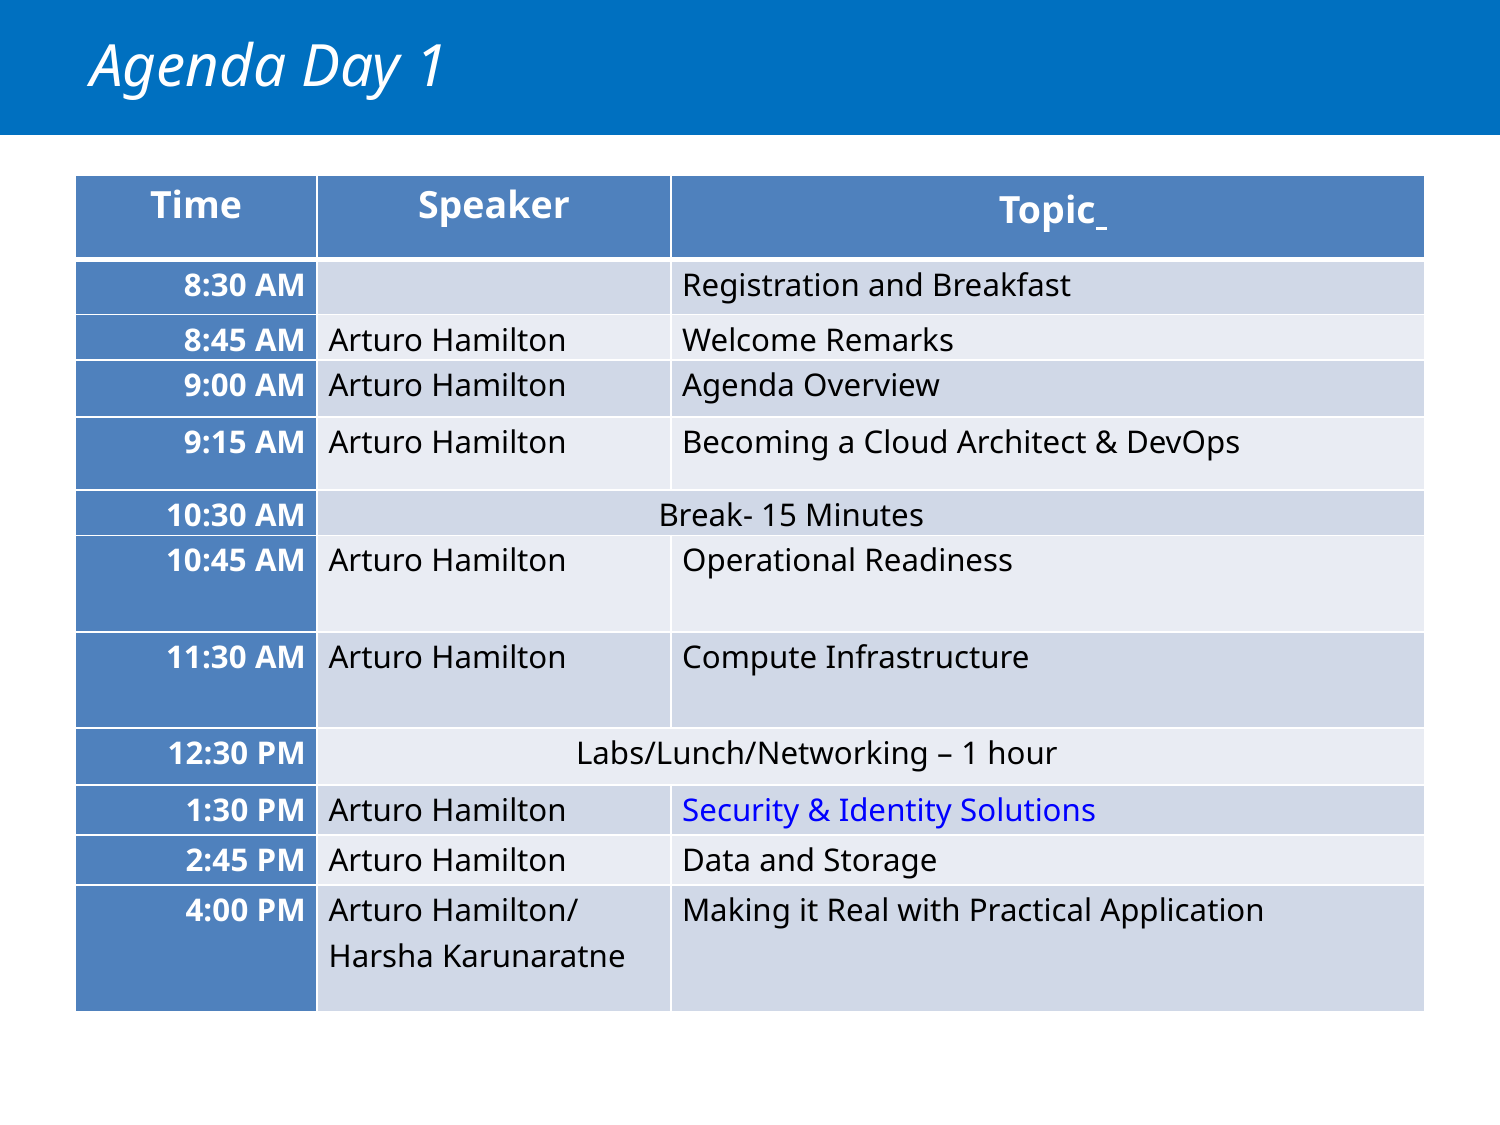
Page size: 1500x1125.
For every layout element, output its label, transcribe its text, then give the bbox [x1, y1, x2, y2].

table_cell 9:00 AM [76, 361, 316, 416]
title Agenda Day 1 [75, 0, 1425, 135]
table_cell Registration and Breakfast [672, 262, 1424, 314]
table_header Time [76, 176, 316, 257]
table_cell Operational Readiness [672, 536, 1424, 631]
table_cell 1:30 PM [76, 786, 316, 834]
table_cell [318, 262, 670, 314]
table_cell Arturo Hamilton [318, 633, 670, 727]
table_cell Becoming a Cloud Architect & DevOps [672, 418, 1424, 489]
table_cell Arturo Hamilton [318, 315, 670, 359]
table_cell Compute Infrastructure [672, 633, 1424, 727]
table_cell Arturo Hamilton [318, 536, 670, 631]
table_cell 4:00 PM [76, 886, 316, 1011]
table_cell Data and Storage [672, 836, 1424, 884]
table_cell Labs/Lunch/Networking – 1 hour [318, 729, 1424, 784]
table_cell 10:30 AM [76, 491, 316, 535]
table_cell Arturo Hamilton [318, 836, 670, 884]
table_cell Break- 15 Minutes [318, 491, 1424, 535]
table_cell 12:30 PM [76, 729, 316, 784]
table_cell Welcome Remarks [672, 315, 1424, 359]
table_cell Arturo Hamilton/ Harsha Karunaratne [318, 886, 670, 1011]
table_cell Making it Real with Practical Application [672, 886, 1424, 1011]
table_cell Arturo Hamilton [318, 786, 670, 834]
table_cell 11:30 AM [76, 633, 316, 727]
table_cell Security & Identity Solutions [672, 786, 1424, 834]
table_cell 8:45 AM [76, 315, 316, 359]
table_cell 10:45 AM [76, 536, 316, 631]
table_cell 2:45 PM [76, 836, 316, 884]
table_cell 8:30 AM [76, 262, 316, 314]
table_header Speaker [318, 176, 670, 257]
table_header Topic [672, 176, 1424, 257]
table_cell Agenda Overview [672, 361, 1424, 416]
table_cell Arturo Hamilton [318, 418, 670, 489]
table_cell Arturo Hamilton [318, 361, 670, 416]
table_cell 9:15 AM [76, 418, 316, 489]
